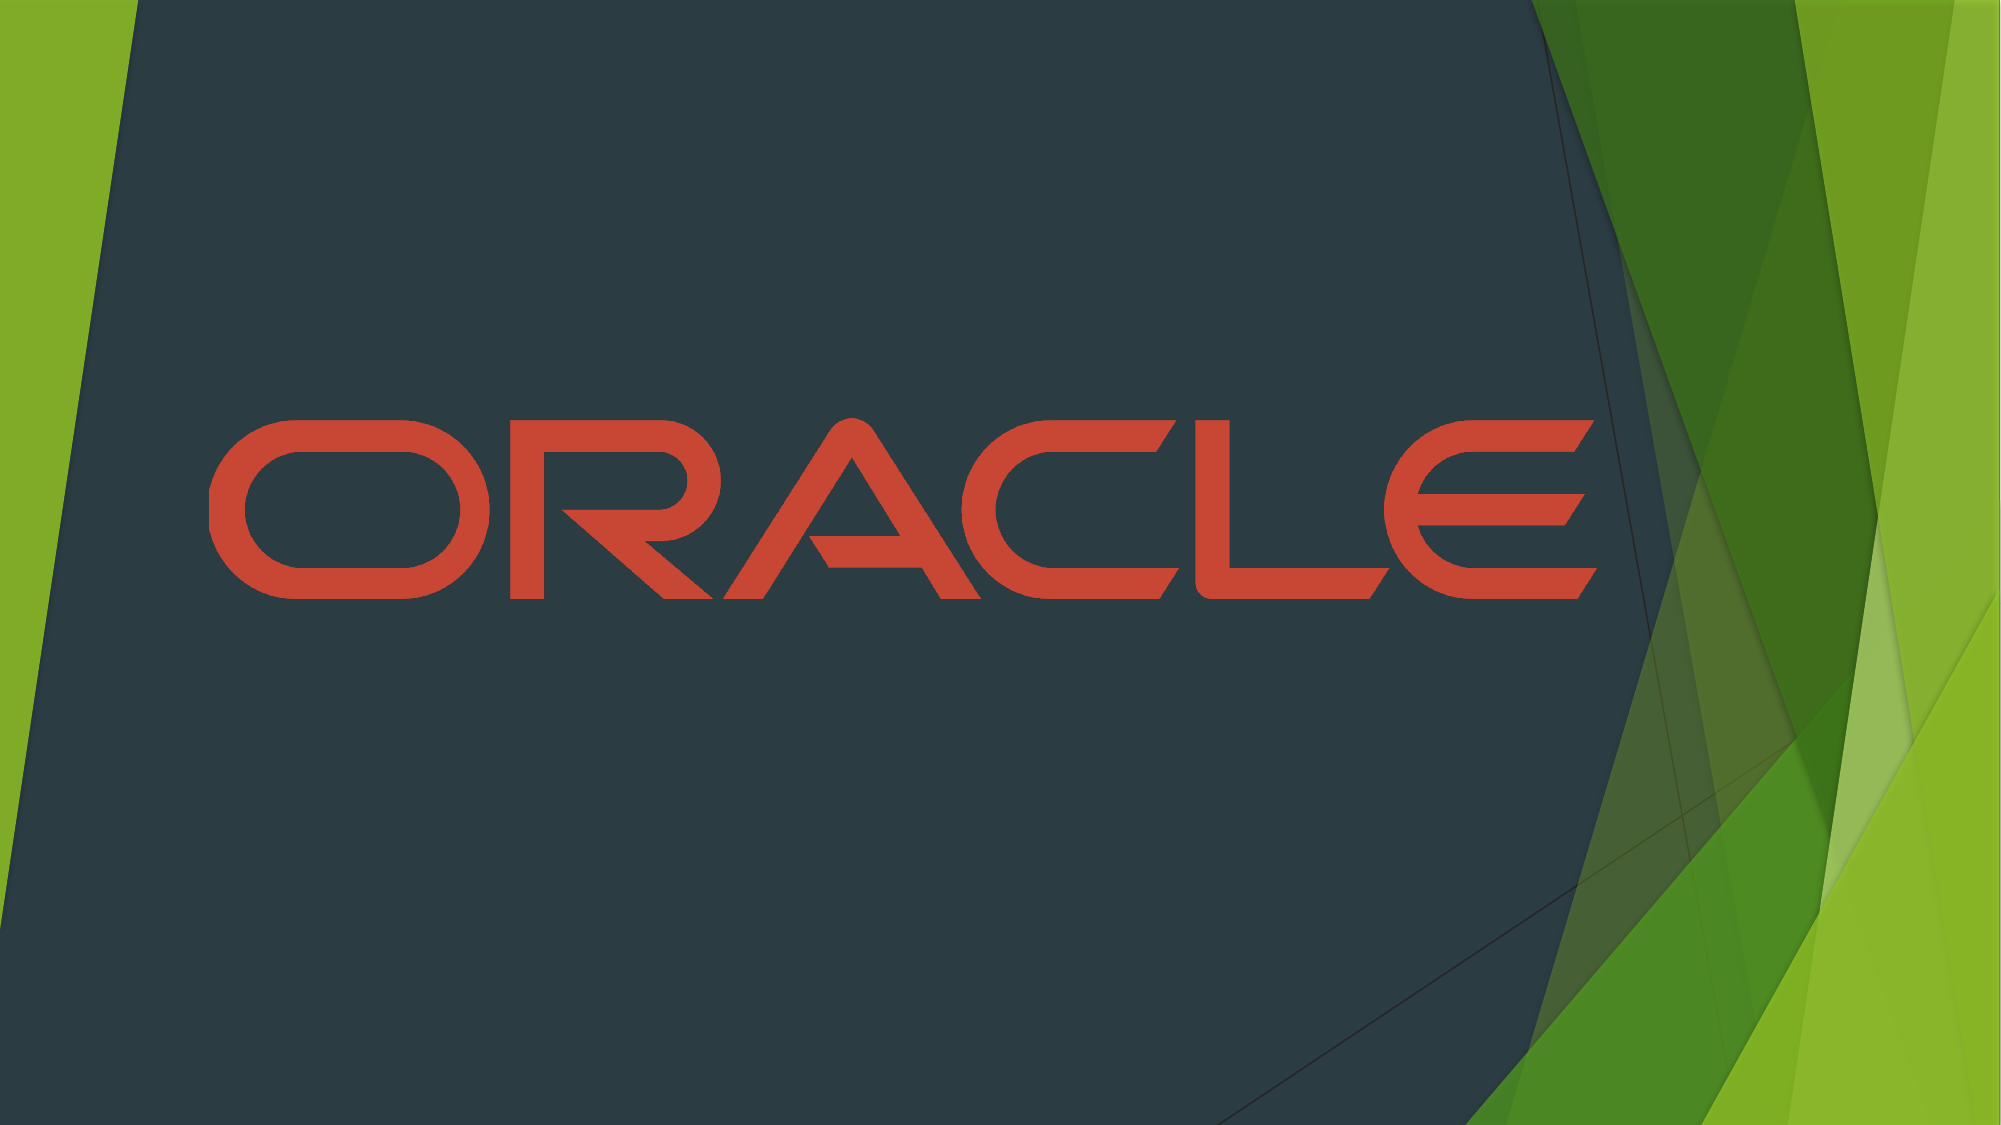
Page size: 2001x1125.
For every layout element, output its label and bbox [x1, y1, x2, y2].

picture [208, 417, 1599, 600]
